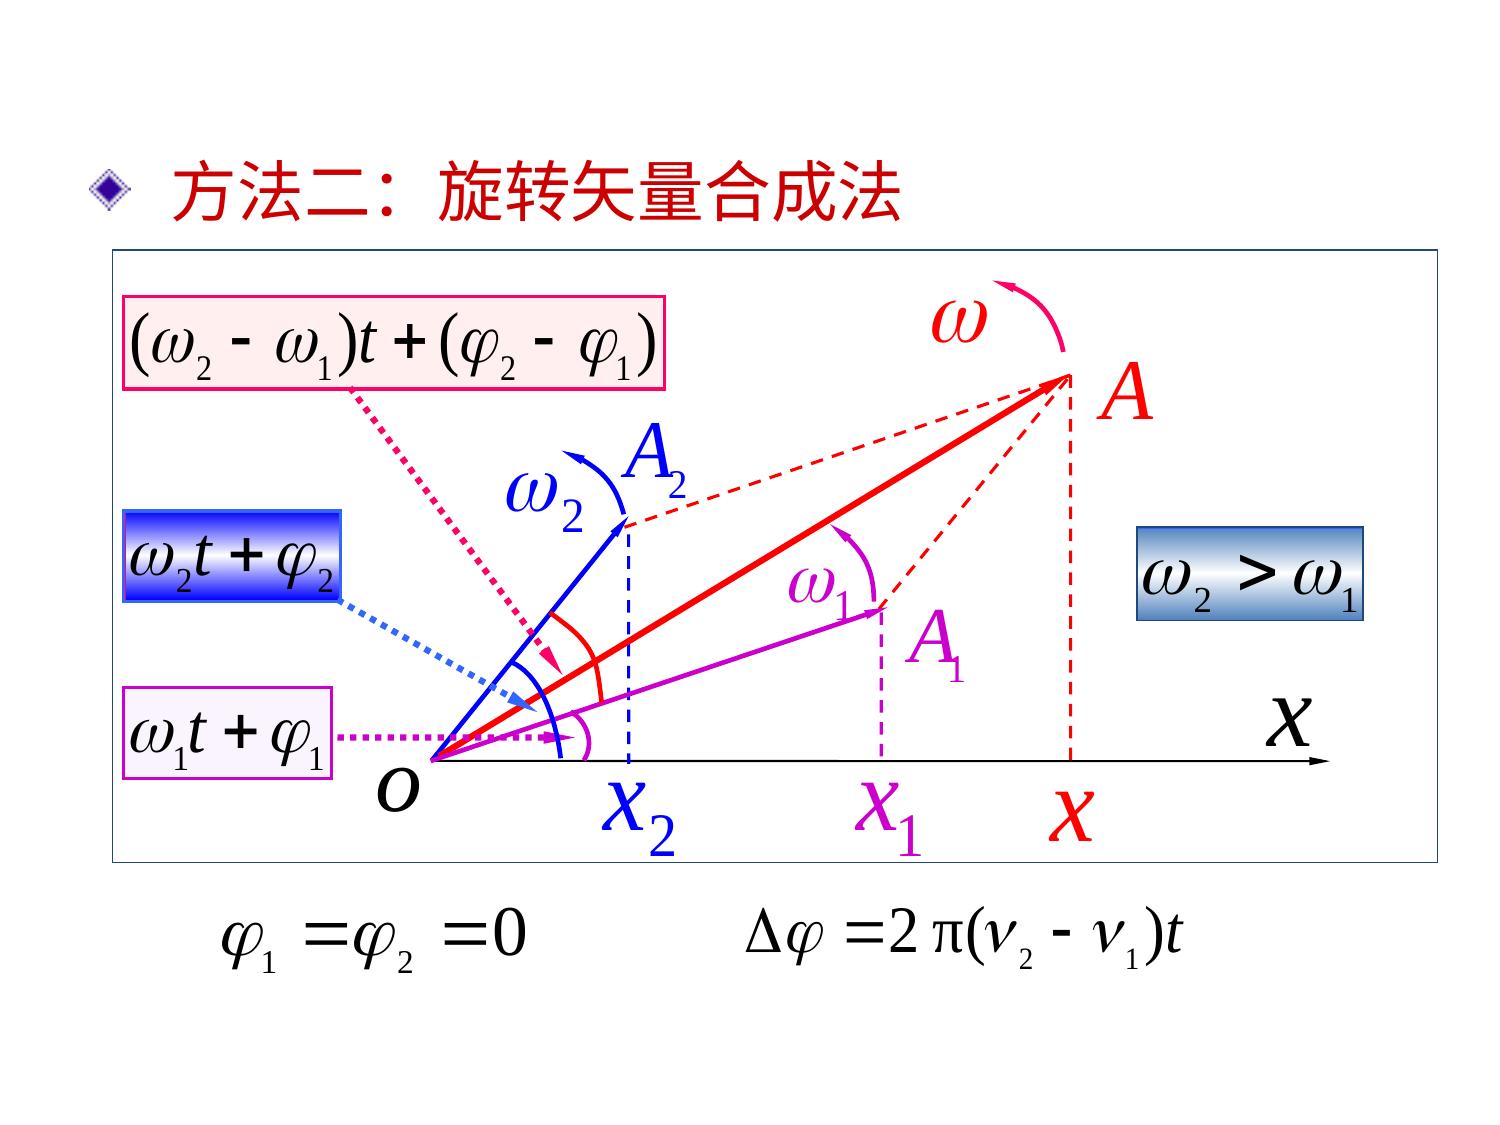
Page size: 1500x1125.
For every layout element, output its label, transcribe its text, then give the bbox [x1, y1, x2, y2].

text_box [124, 297, 663, 703]
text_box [737, 890, 1195, 980]
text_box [561, 703, 596, 778]
picture [89, 169, 131, 211]
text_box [213, 888, 538, 984]
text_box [430, 524, 967, 863]
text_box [112, 249, 1438, 863]
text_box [1137, 527, 1363, 620]
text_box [439, 278, 1158, 854]
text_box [124, 512, 561, 788]
text_box 方法二：旋转矢量合成法 [75, 126, 1000, 238]
